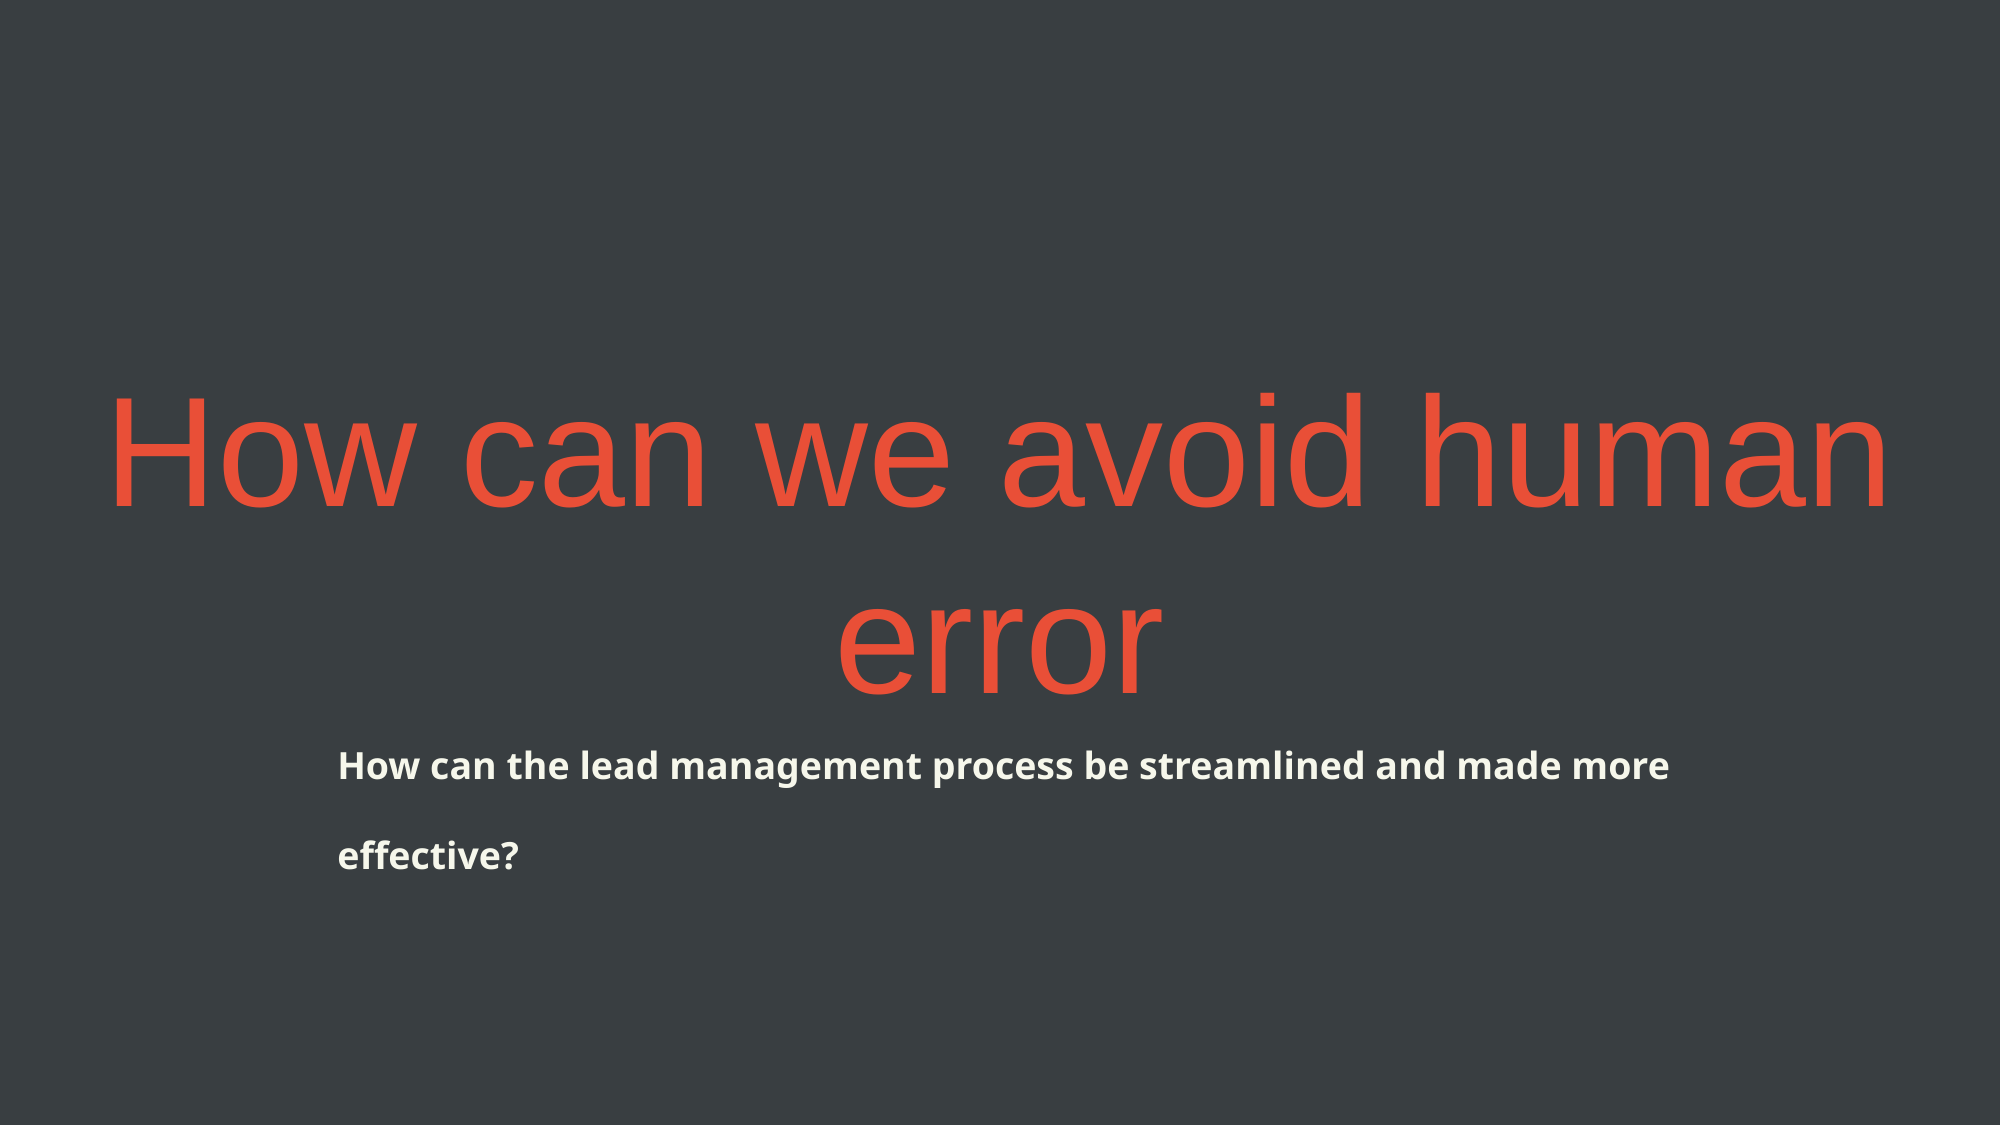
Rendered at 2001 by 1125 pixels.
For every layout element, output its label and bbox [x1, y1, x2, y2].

text_box [14, 342, 1986, 783]
